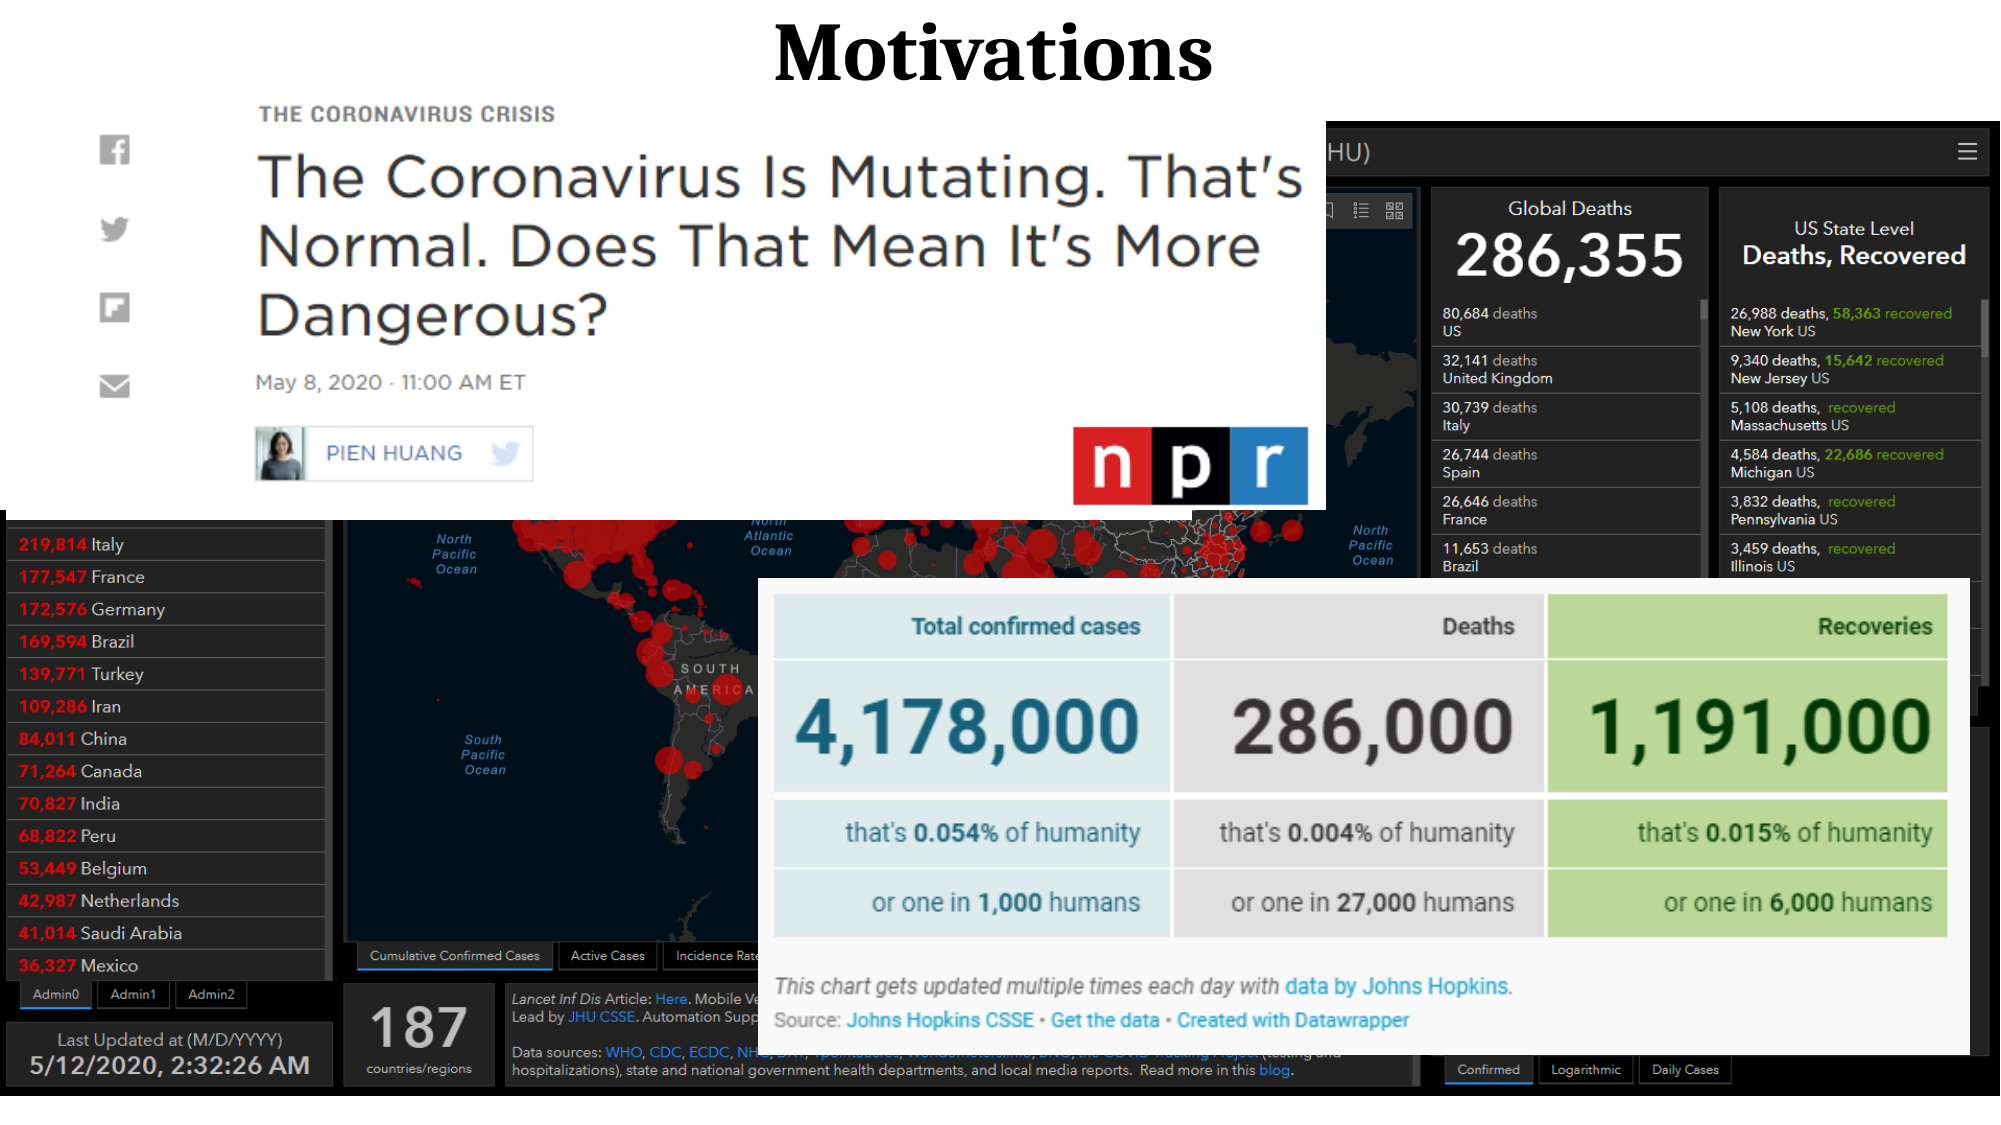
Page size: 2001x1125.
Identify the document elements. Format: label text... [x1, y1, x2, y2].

picture [0, 121, 2000, 1096]
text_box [0, 53, 1326, 510]
title Motivations [758, 0, 1296, 53]
